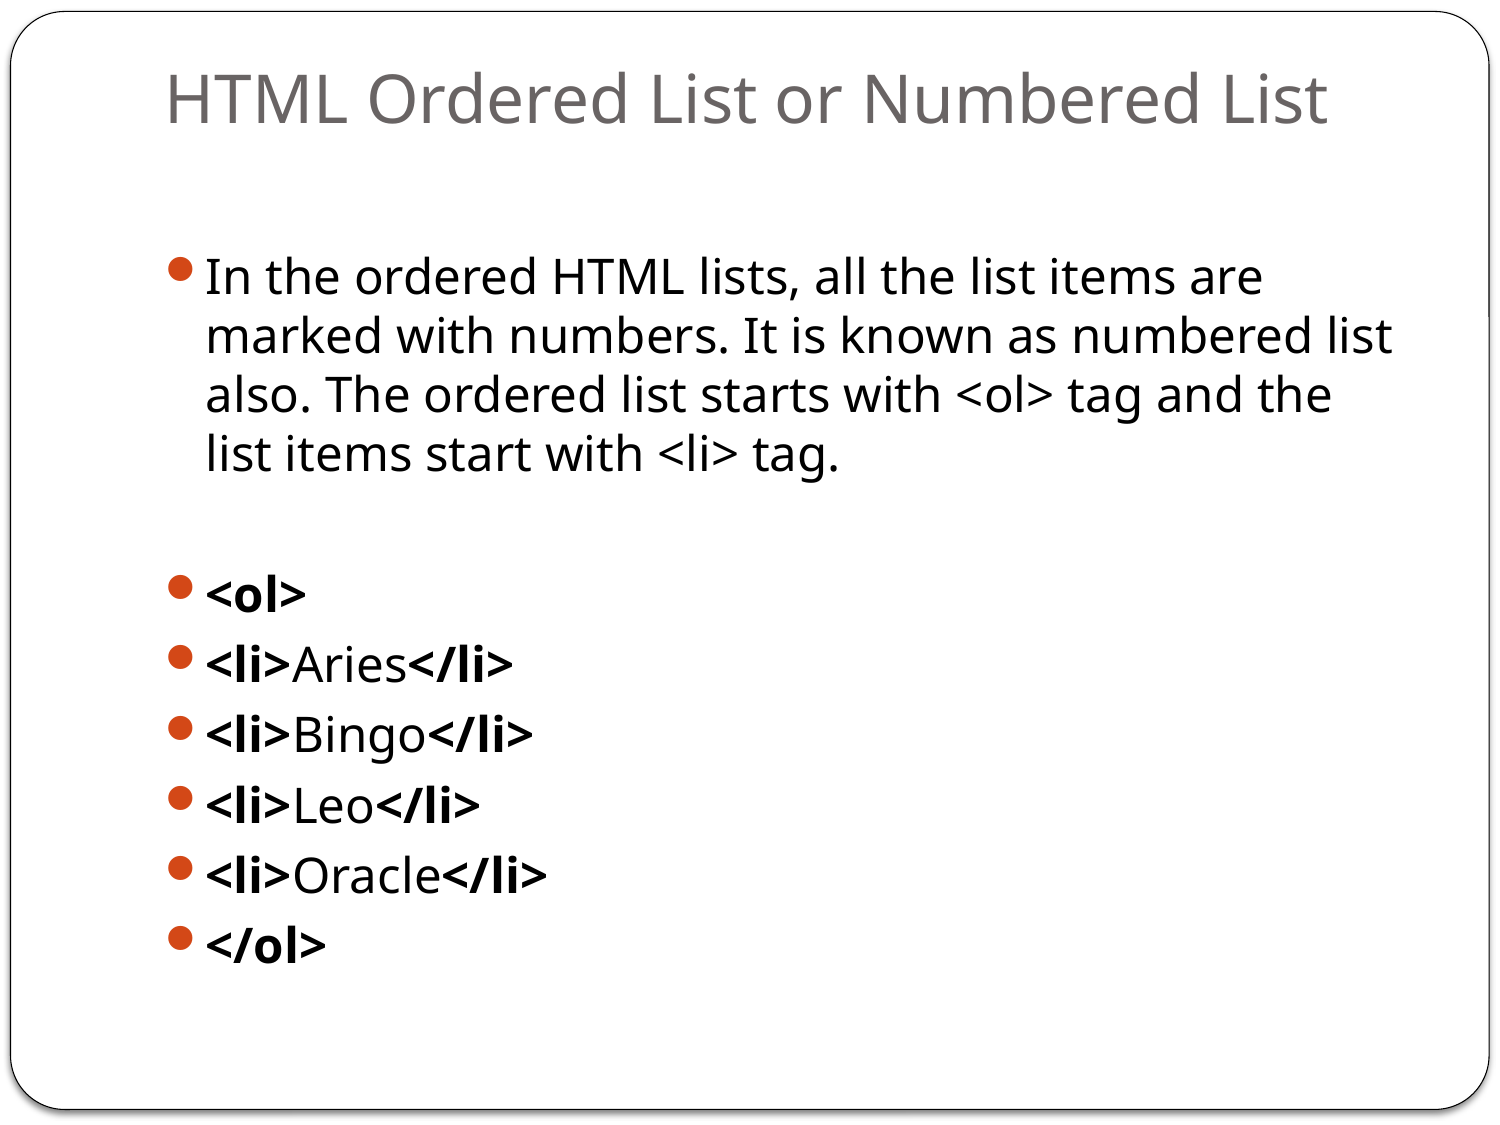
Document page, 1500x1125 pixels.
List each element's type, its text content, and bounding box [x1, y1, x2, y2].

title HTML Ordered List or Numbered List [150, 45, 1425, 233]
list In the ordered HTML lists, all the list items are marked with numbers. It is known as numbered list also. The ordered list starts with <ol> tag and the list items start with <li> tag. <ol> <li>Aries</li> <li>Bingo</li> <li>Leo</li> <li>Oracle</li> </ol> [150, 237, 1425, 988]
